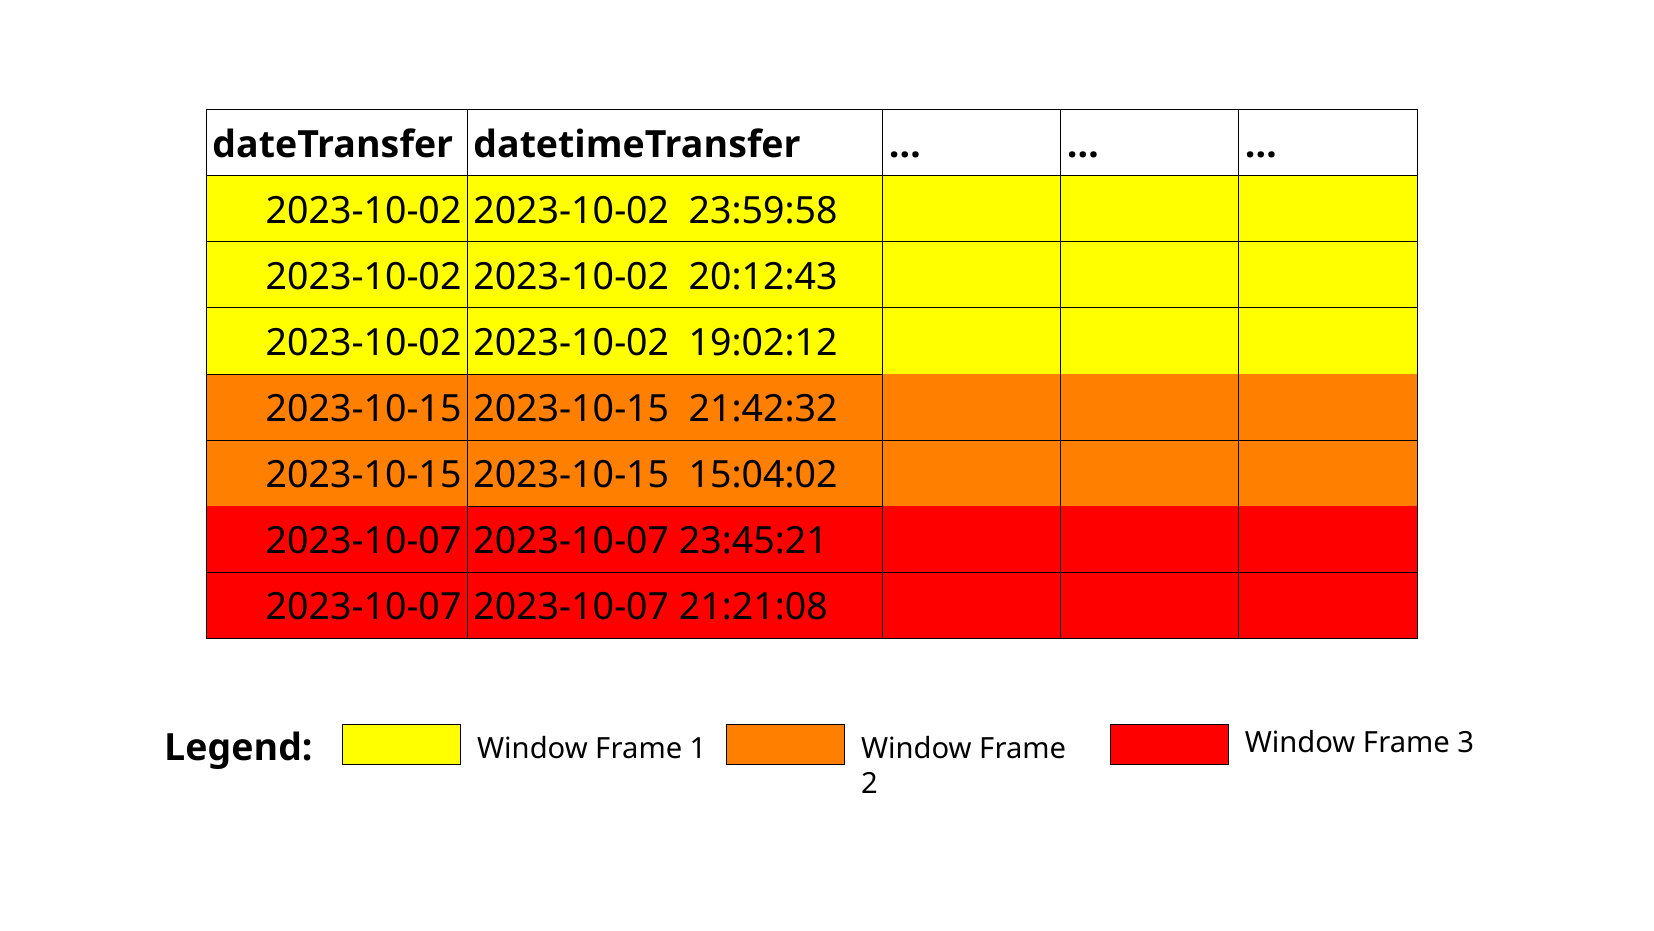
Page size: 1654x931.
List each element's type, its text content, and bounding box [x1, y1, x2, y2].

table_cell [883, 573, 1060, 638]
text_box Legend: [149, 715, 337, 775]
text_box [1110, 724, 1229, 765]
table_cell [1061, 308, 1238, 374]
table_cell [883, 308, 1060, 374]
table_cell [1061, 242, 1238, 307]
table_cell [1061, 176, 1238, 241]
table_cell 2023-10-02 [207, 242, 467, 307]
table_cell [883, 506, 1060, 572]
table_cell [883, 374, 1060, 440]
table_cell [1239, 441, 1417, 506]
text_box Window Frame 3 [1230, 715, 1494, 775]
table_header … [1061, 110, 1238, 175]
table_header datetimeTransfer [468, 110, 882, 175]
text_box Window Frame 2 [846, 721, 1099, 781]
table_cell [1239, 176, 1417, 241]
table_cell 2023-10-15 15:04:02 [468, 441, 882, 506]
text_box [726, 724, 845, 765]
table_cell [883, 441, 1060, 506]
table_cell [1239, 242, 1417, 307]
table_cell 2023-10-07 23:45:21 [468, 507, 882, 572]
table_cell 2023-10-02 23:59:58 [468, 176, 882, 241]
table_cell 2023-10-02 19:02:12 [468, 308, 882, 374]
table_cell [1061, 573, 1238, 638]
table_cell [1061, 374, 1238, 440]
table_cell 2023-10-02 20:12:43 [468, 242, 882, 307]
table_cell 2023-10-02 [207, 308, 467, 374]
table_header … [1239, 110, 1417, 175]
table_header … [883, 110, 1060, 175]
table_cell 2023-10-15 [207, 441, 467, 506]
table_cell 2023-10-15 [207, 375, 467, 440]
table_cell [1239, 374, 1417, 440]
table_cell 2023-10-07 [207, 573, 467, 638]
table_cell 2023-10-07 21:21:08 [468, 573, 882, 638]
text_box Window Frame 1 [462, 721, 733, 781]
table_header dateTransfer [207, 110, 467, 175]
table_cell [1061, 441, 1238, 506]
table_cell 2023-10-07 [207, 506, 467, 572]
table_cell [883, 242, 1060, 307]
table_cell [1239, 506, 1417, 572]
table_cell [1239, 308, 1417, 374]
table_cell [1061, 506, 1238, 572]
text_box [342, 724, 461, 765]
table_cell 2023-10-02 [207, 176, 467, 241]
table_cell [1239, 573, 1417, 638]
table_cell [883, 176, 1060, 241]
table_cell 2023-10-15 21:42:32 [468, 375, 882, 440]
